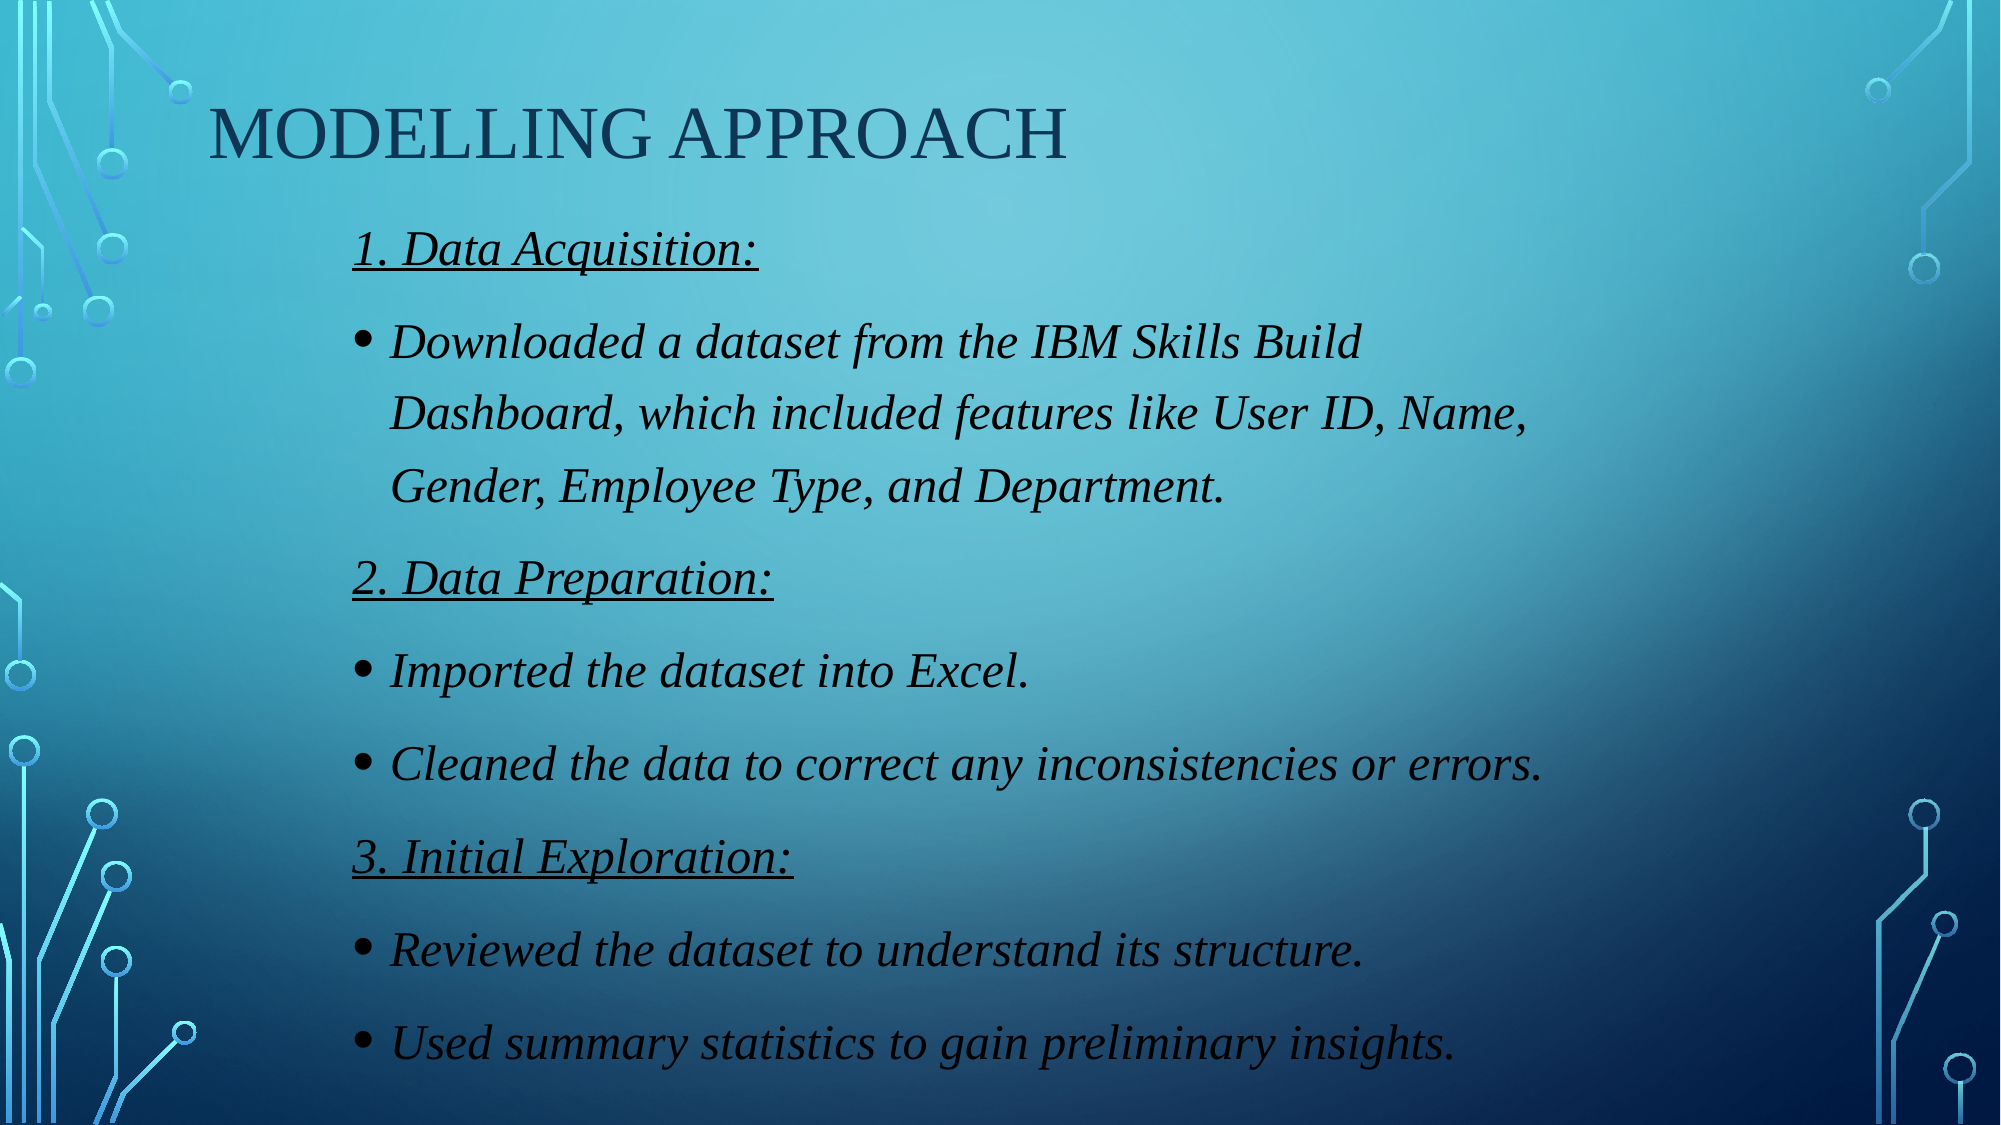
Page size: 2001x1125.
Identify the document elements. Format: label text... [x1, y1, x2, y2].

title Modelling approach [193, 0, 1702, 304]
list 1. Data Acquisition: Downloaded a dataset from the IBM Skills Build Dashboard, which included features like User ID, Name, Gender, Employee Type, and Department. 2. Data Preparation: Imported the dataset into Excel. Cleaned the data to correct any inconsistencies or errors. 3. Initial Exploration: Reviewed the dataset to understand its structure. Used summary statistics to gain preliminary insights. [337, 195, 1615, 1077]
